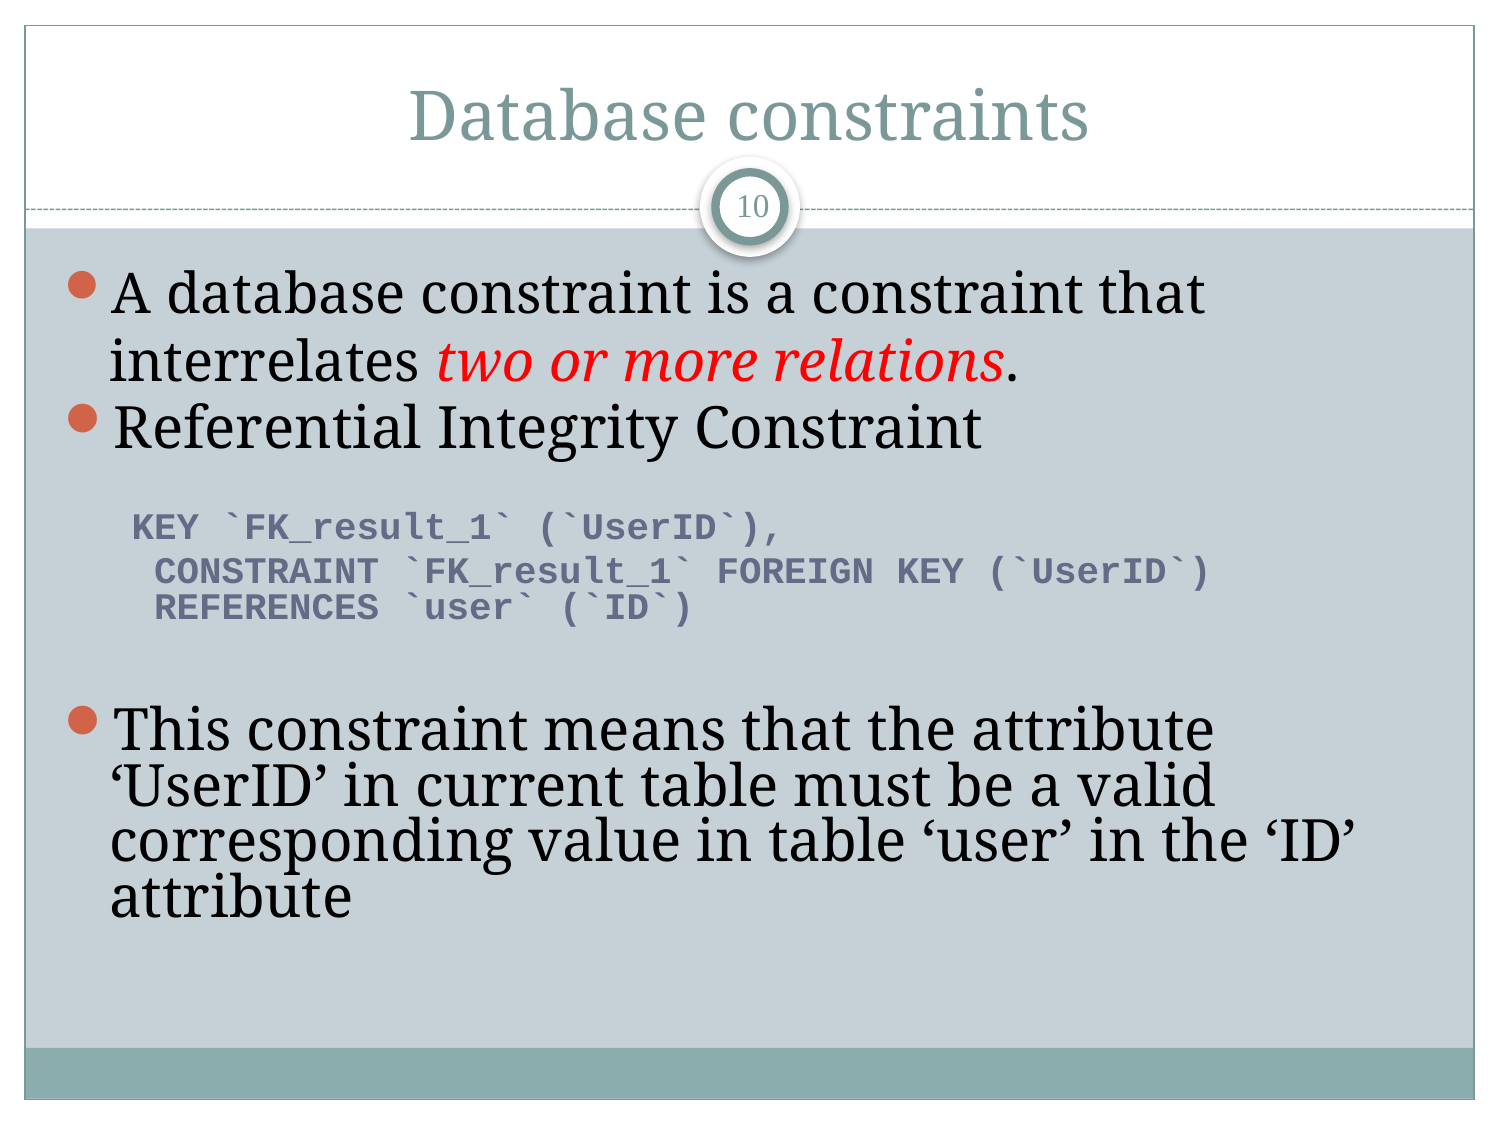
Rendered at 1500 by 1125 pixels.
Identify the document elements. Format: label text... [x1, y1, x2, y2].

slide_number 10 [715, 168, 791, 241]
list A database constraint is a constraint that interrelates two or more relations. Referential Integrity Constraint KEY `FK_result_1` (`UserID`), CONSTRAINT `FK_result_1` FOREIGN KEY (`UserID`) REFERENCES `user` (`ID`) This constraint means that the attribute ‘UserID’ in current table must be a valid corresponding value in table ‘user’ in the ‘ID’ attribute [49, 249, 1450, 1005]
title Database constraints [49, 37, 1450, 162]
